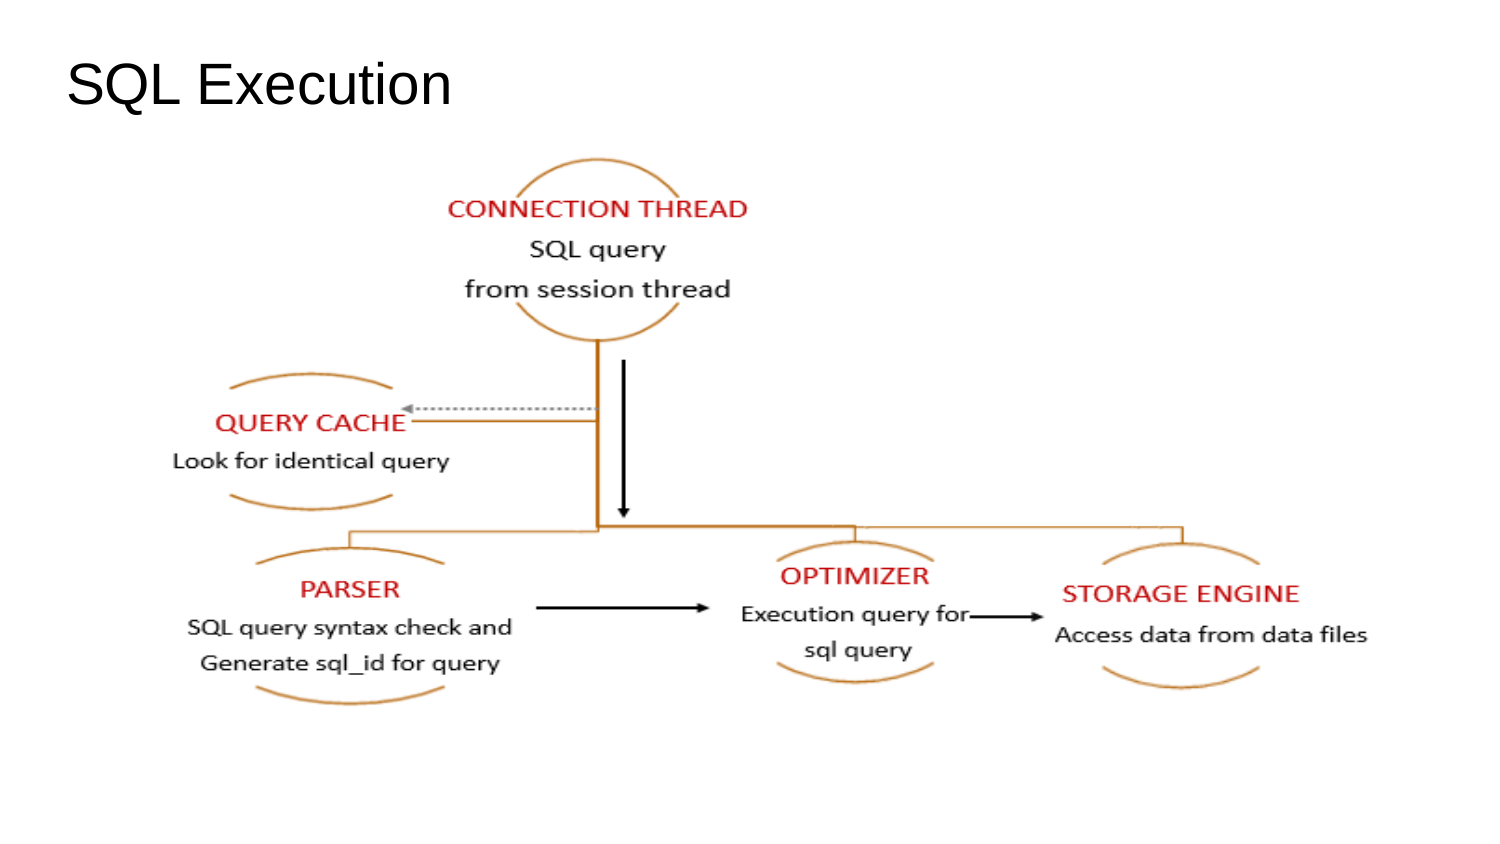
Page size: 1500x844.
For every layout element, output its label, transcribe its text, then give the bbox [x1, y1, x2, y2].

picture [50, 151, 1413, 727]
title SQL Execution [51, 31, 1449, 168]
